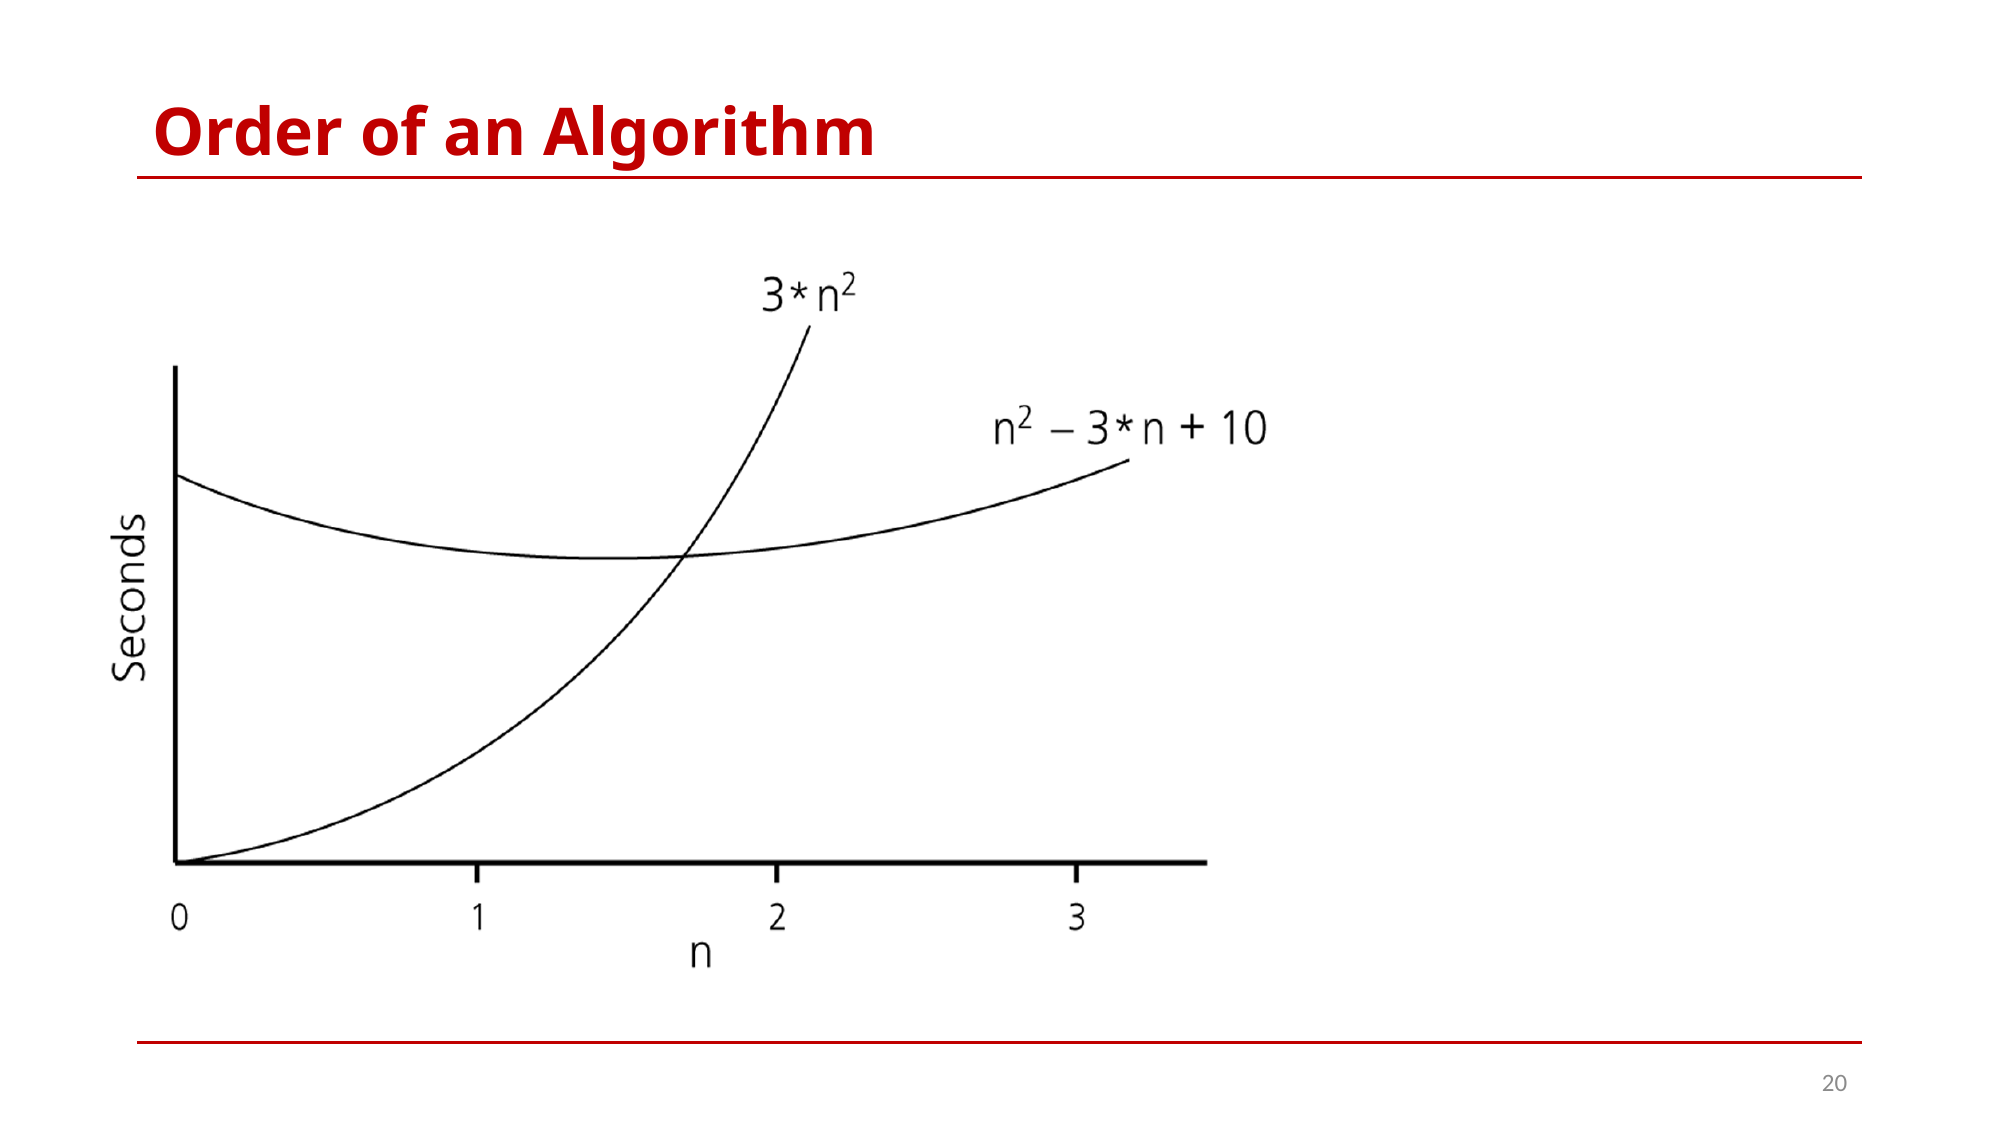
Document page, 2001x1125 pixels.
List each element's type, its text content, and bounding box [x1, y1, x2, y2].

picture [79, 251, 1280, 977]
title Order of an Algorithm [137, 90, 1863, 178]
slide_number 20 [1412, 1051, 1863, 1111]
